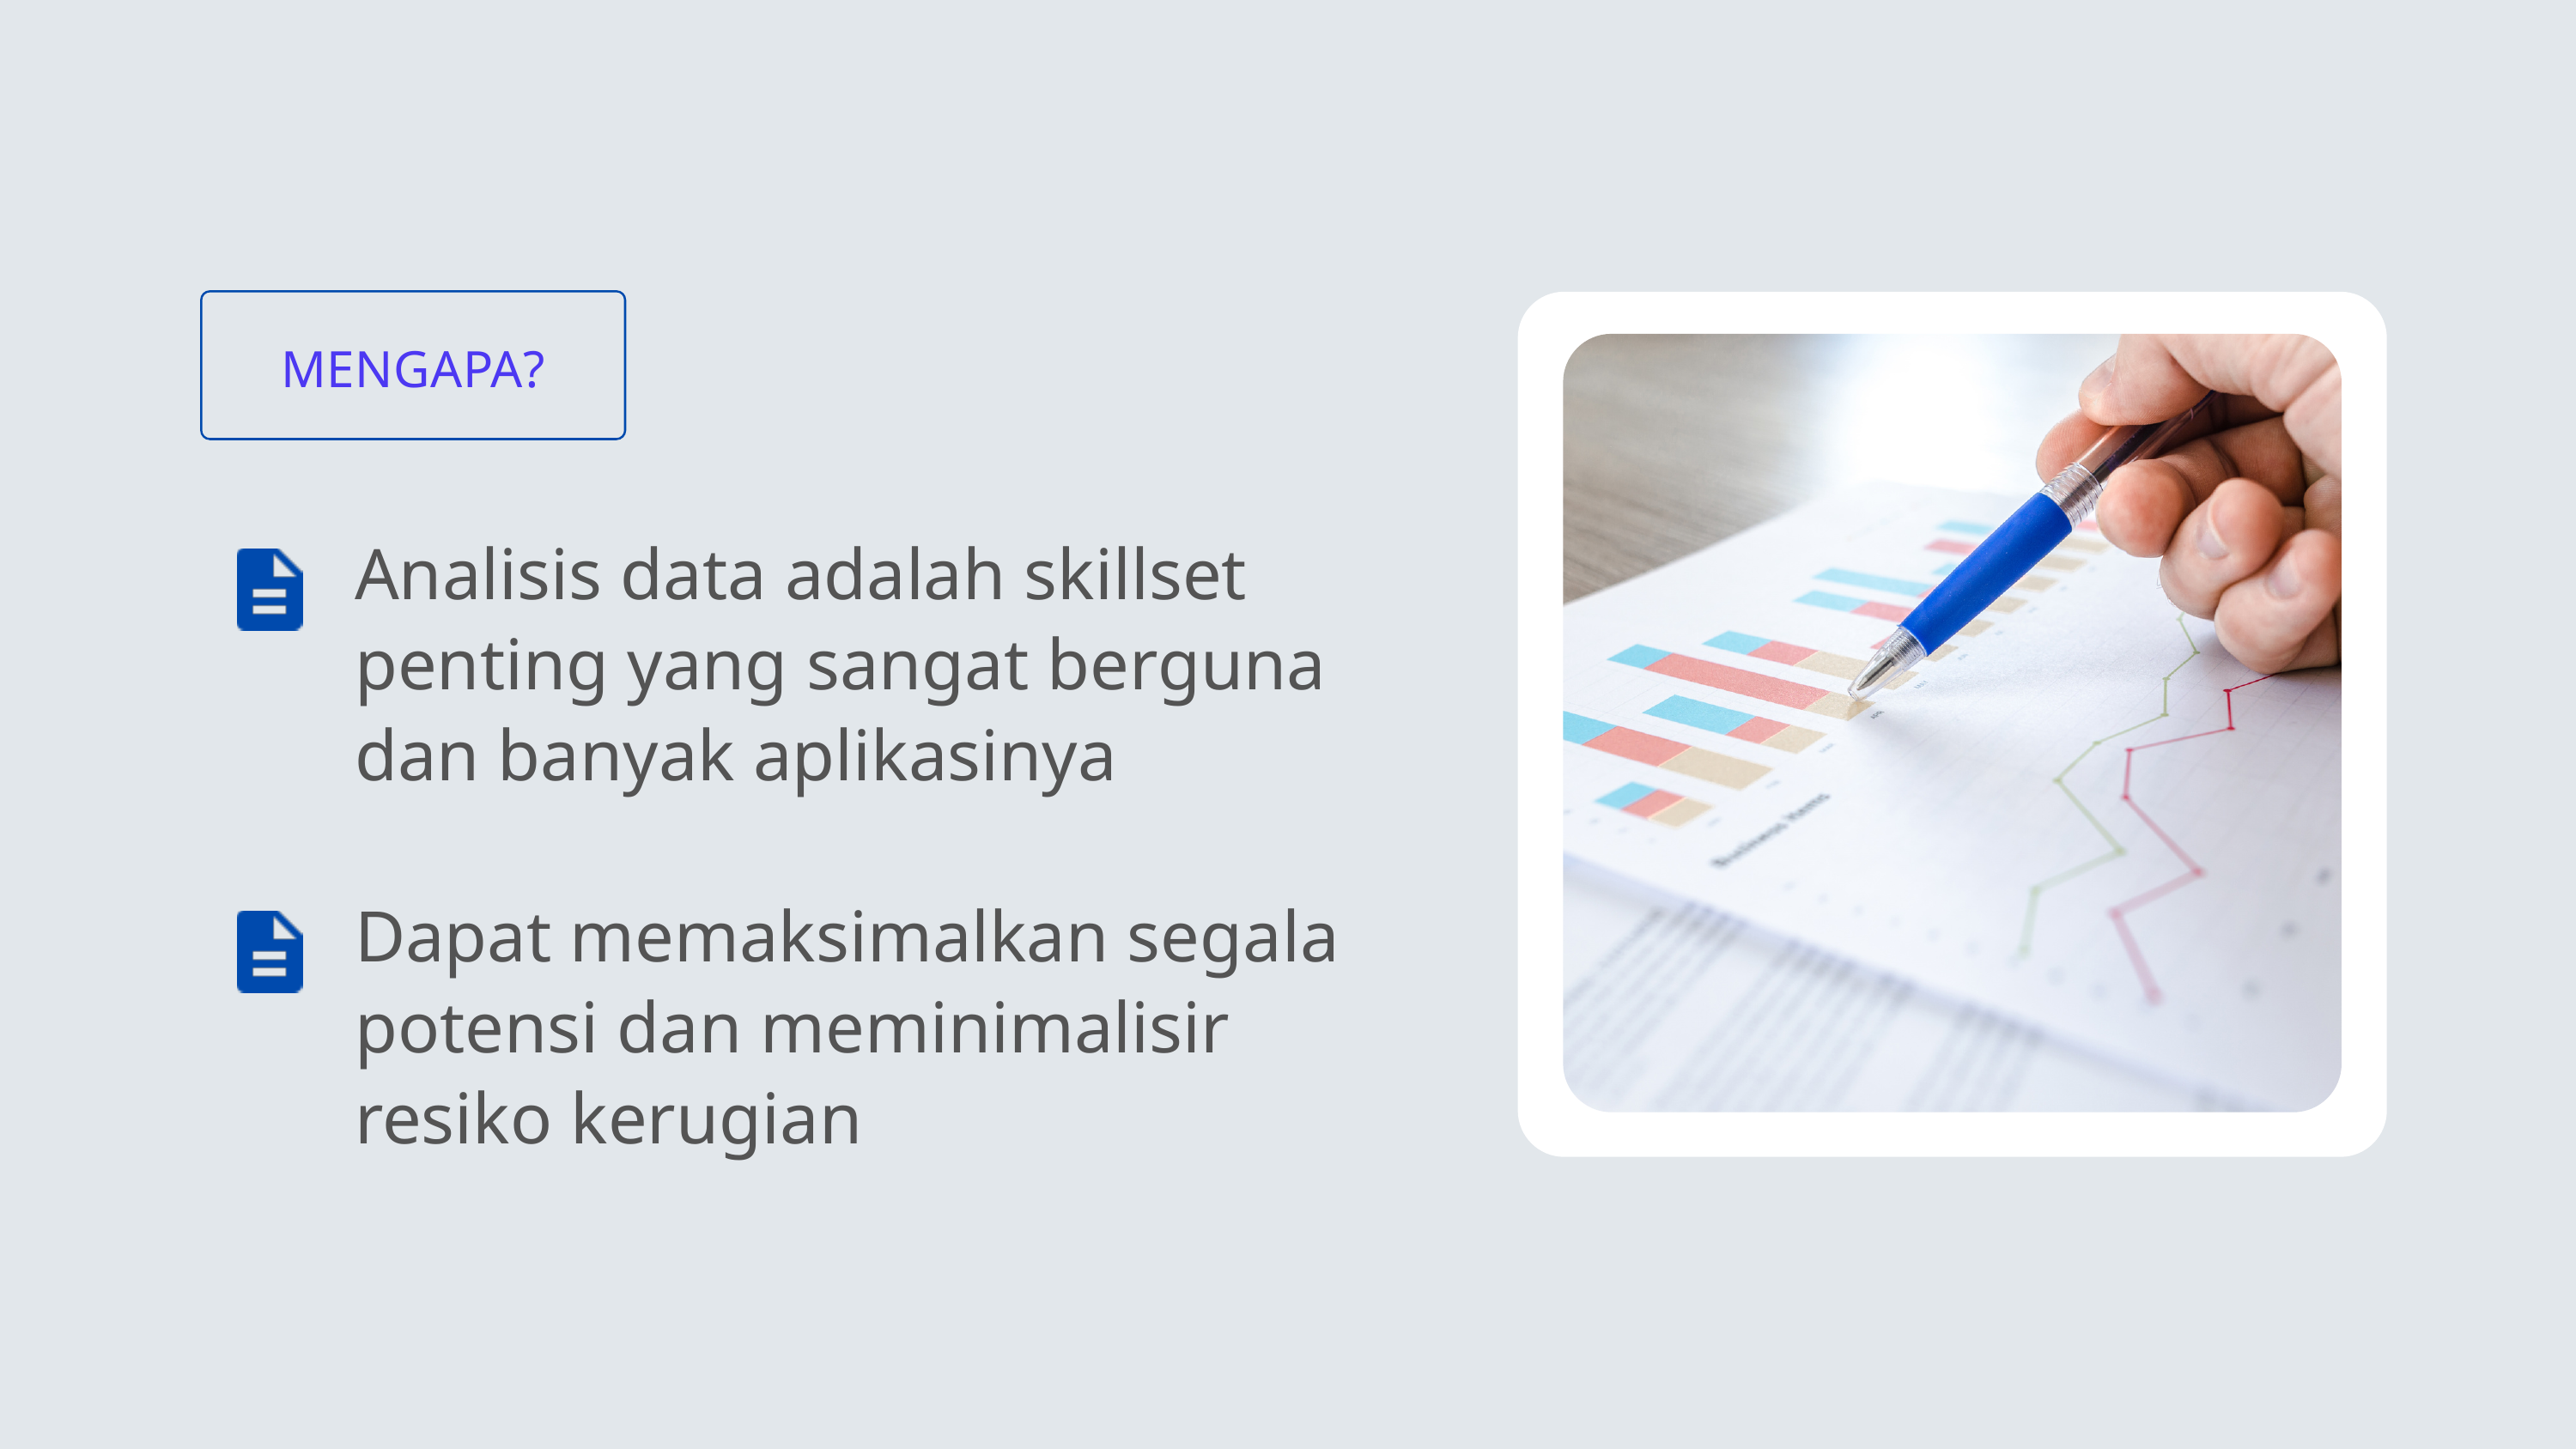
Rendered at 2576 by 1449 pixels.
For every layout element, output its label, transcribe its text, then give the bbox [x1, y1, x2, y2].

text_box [1563, 333, 2342, 1113]
picture [237, 549, 303, 631]
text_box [1517, 291, 2387, 1157]
picture [237, 911, 303, 993]
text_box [200, 290, 627, 440]
text_box Analisis data adalah skillset penting yang sangat berguna dan banyak aplikasinya Dapat memaksimalkan segala potensi dan meminimalisir resiko kerugian [355, 522, 1438, 1158]
